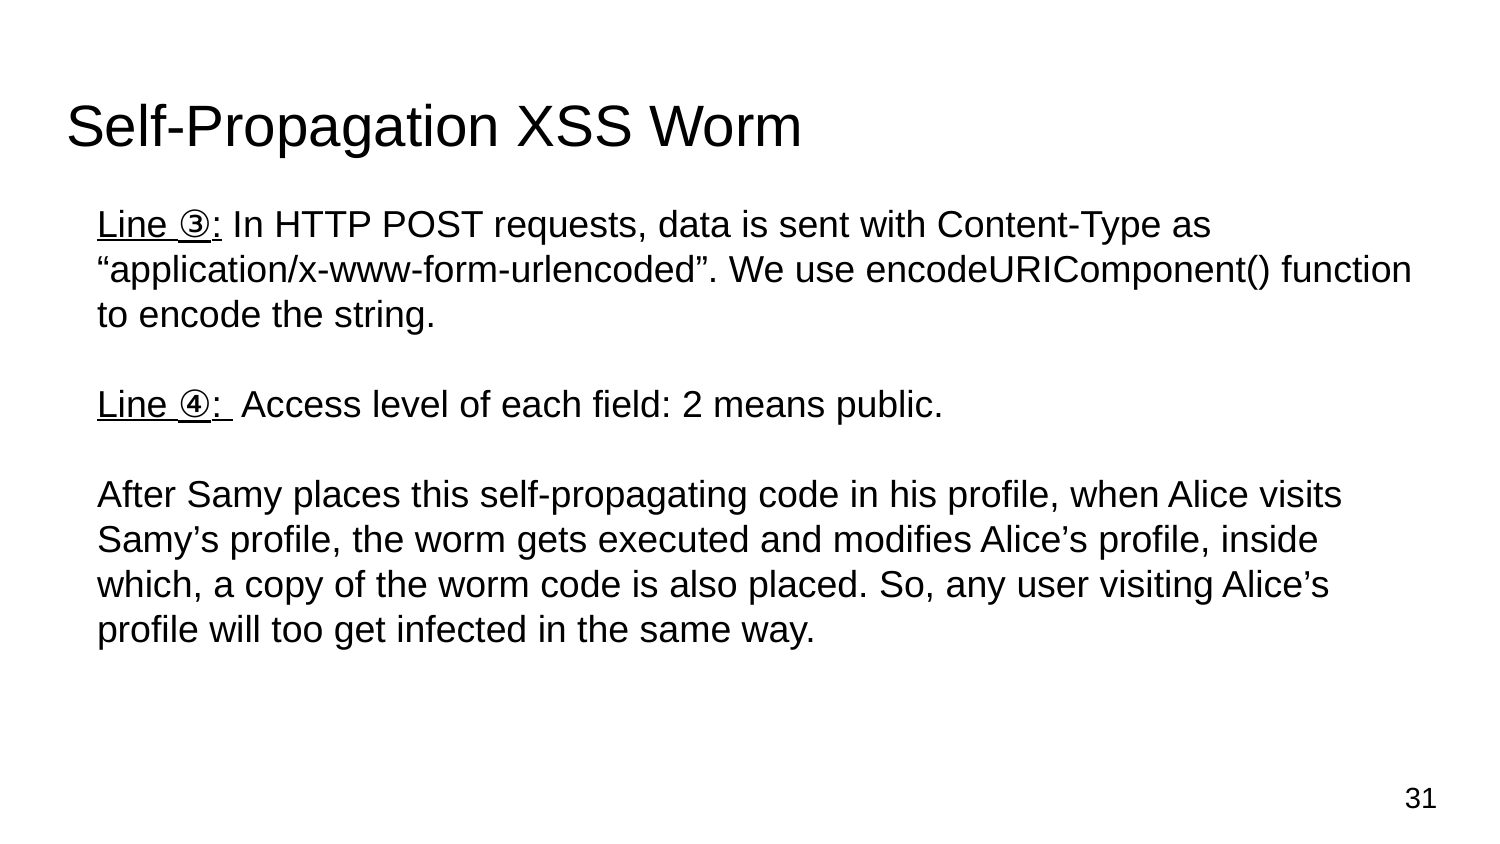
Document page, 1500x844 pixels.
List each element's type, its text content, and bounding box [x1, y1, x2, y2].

slide_number 31 [1389, 764, 1480, 830]
title Self-Propagation XSS Worm [51, 72, 1449, 167]
text_box Line ③: In HTTP POST requests, data is sent with Content-Type as “application/x-www-form-urlencoded”. We use encodeURIComponent() function to encode the string. Line ④: Access level of each field: 2 means public. After Samy places this self-propagating code in his profile, when Alice visits Samy’s profile, the worm gets executed and modifies Alice’s profile, inside which, a copy of the worm code is also placed. So, any user visiting Alice’s profile will too get infected in the same way. [82, 184, 1449, 804]
